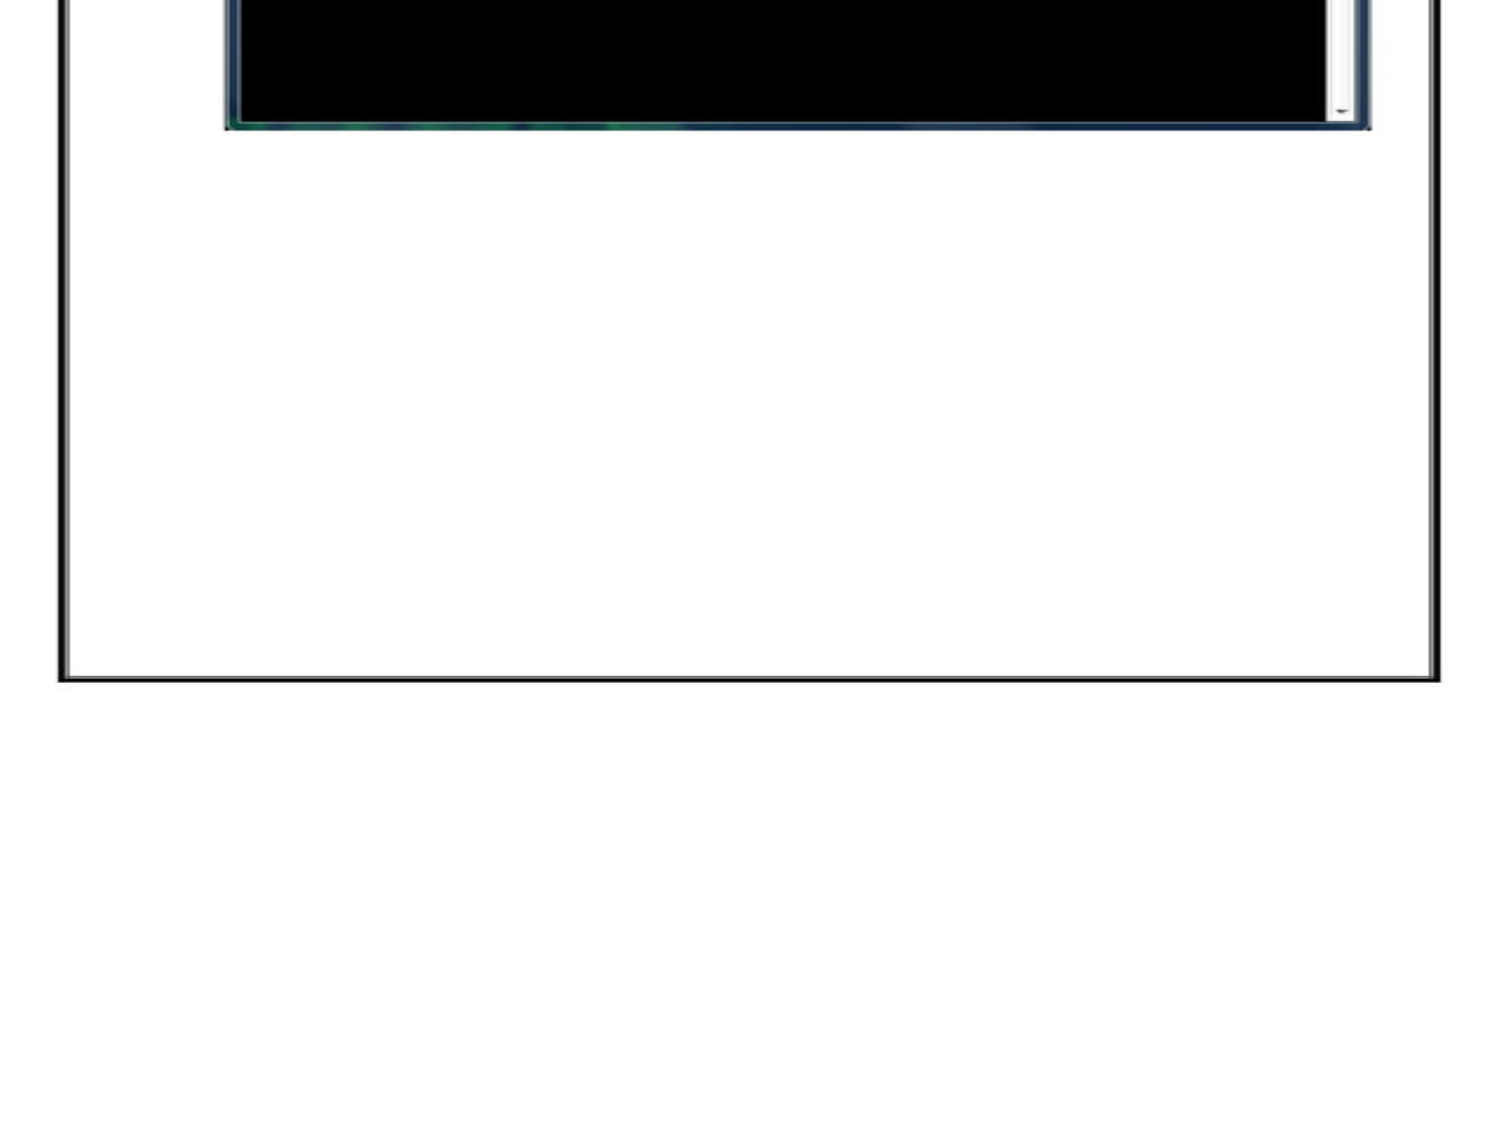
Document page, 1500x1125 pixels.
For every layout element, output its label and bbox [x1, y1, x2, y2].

picture [0, 0, 1500, 717]
